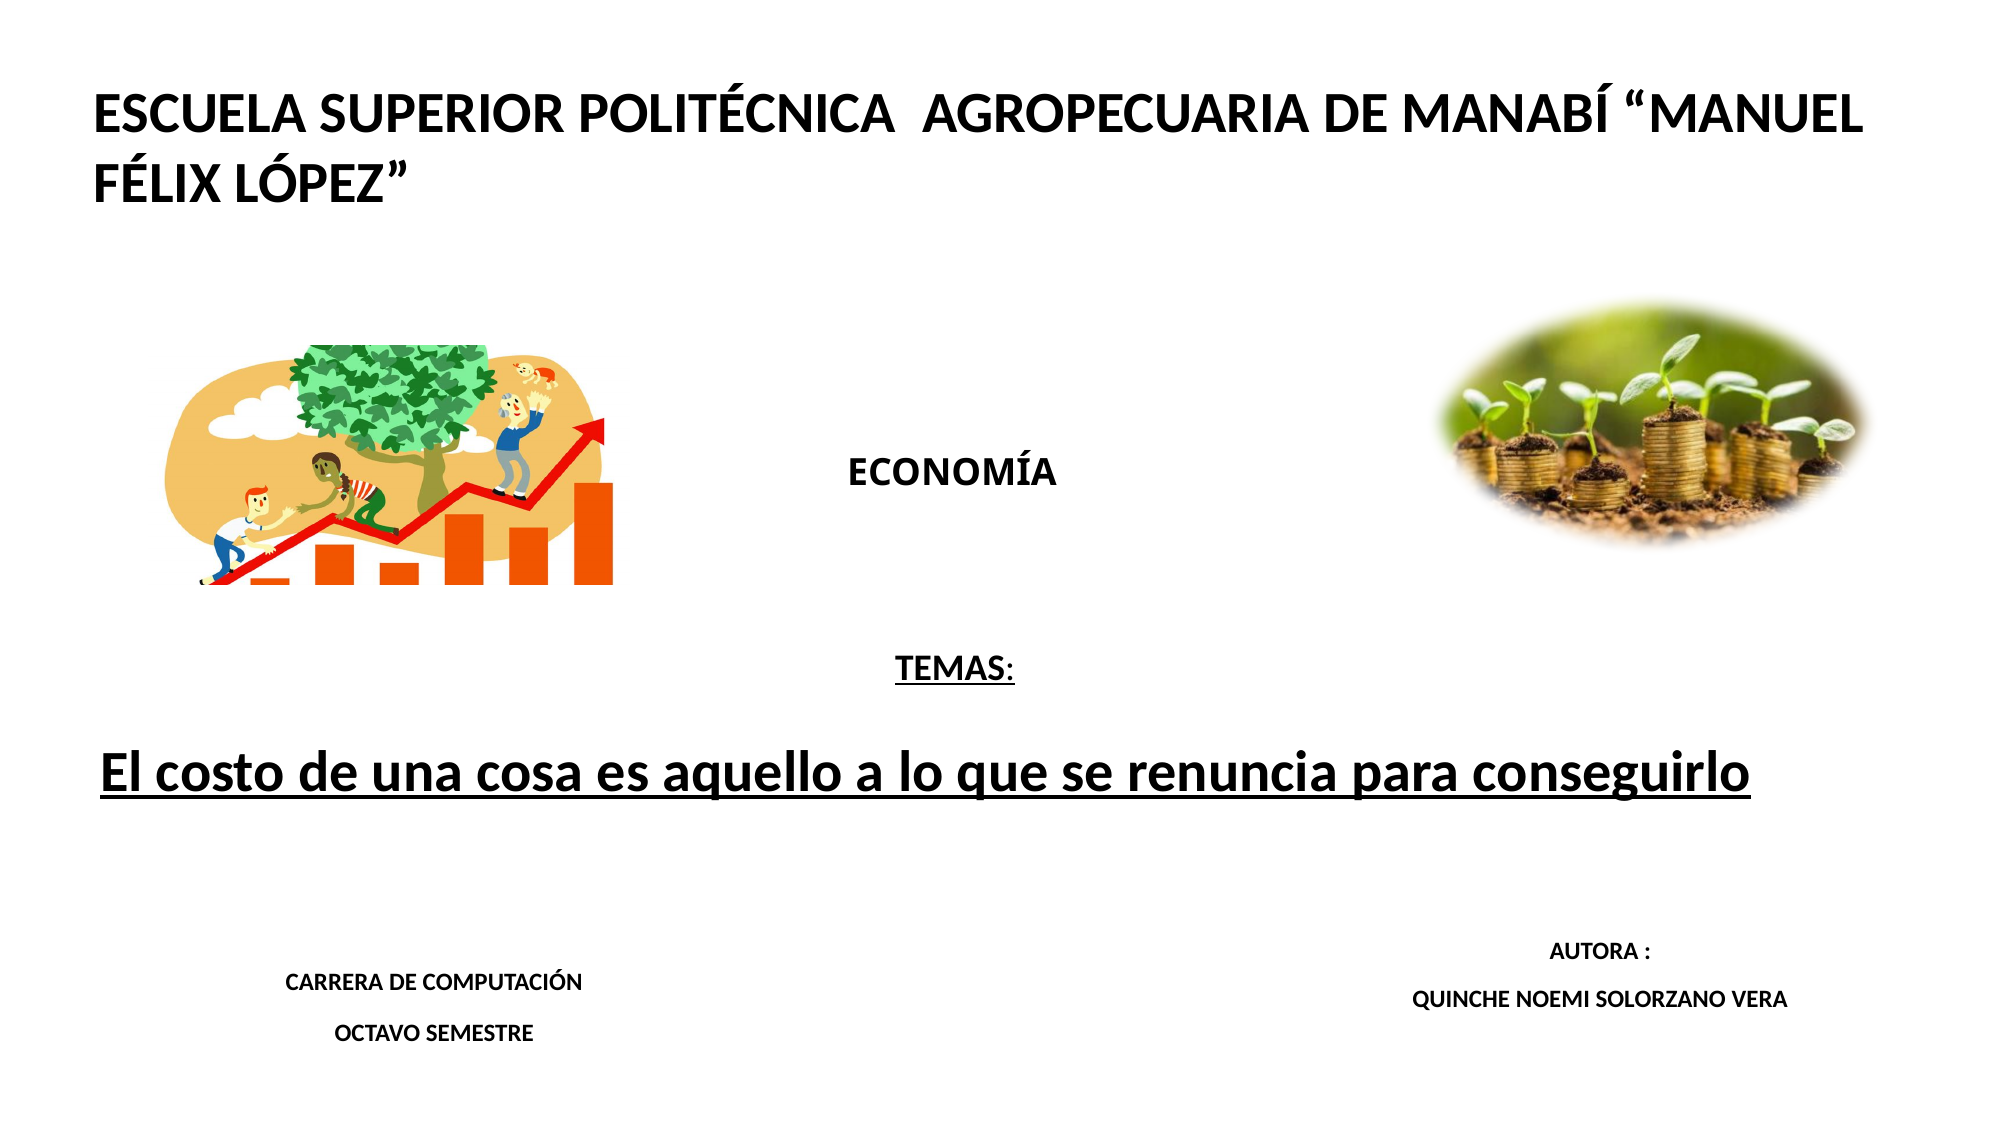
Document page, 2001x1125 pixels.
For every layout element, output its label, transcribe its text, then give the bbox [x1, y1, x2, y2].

text_box ECONOMÍA [630, 440, 1275, 501]
subtitle AUTORA : QUINCHE NOEMI SOLORZANO VERA [1279, 930, 1921, 1098]
text_box ESCUELA SUPERIOR POLITÉCNICA AGROPECUARIA DE MANABÍ “MANUEL FÉLIX LÓPEZ” [79, 66, 2000, 222]
text_box TEMAS: El costo de una cosa es aquello a lo que se renuncia para conseguirlo [85, 635, 1825, 856]
text_box CARRERA DE COMPUTACIÓN OCTAVO SEMESTRE [0, 957, 920, 1125]
picture [1423, 290, 1881, 556]
picture [148, 345, 630, 586]
